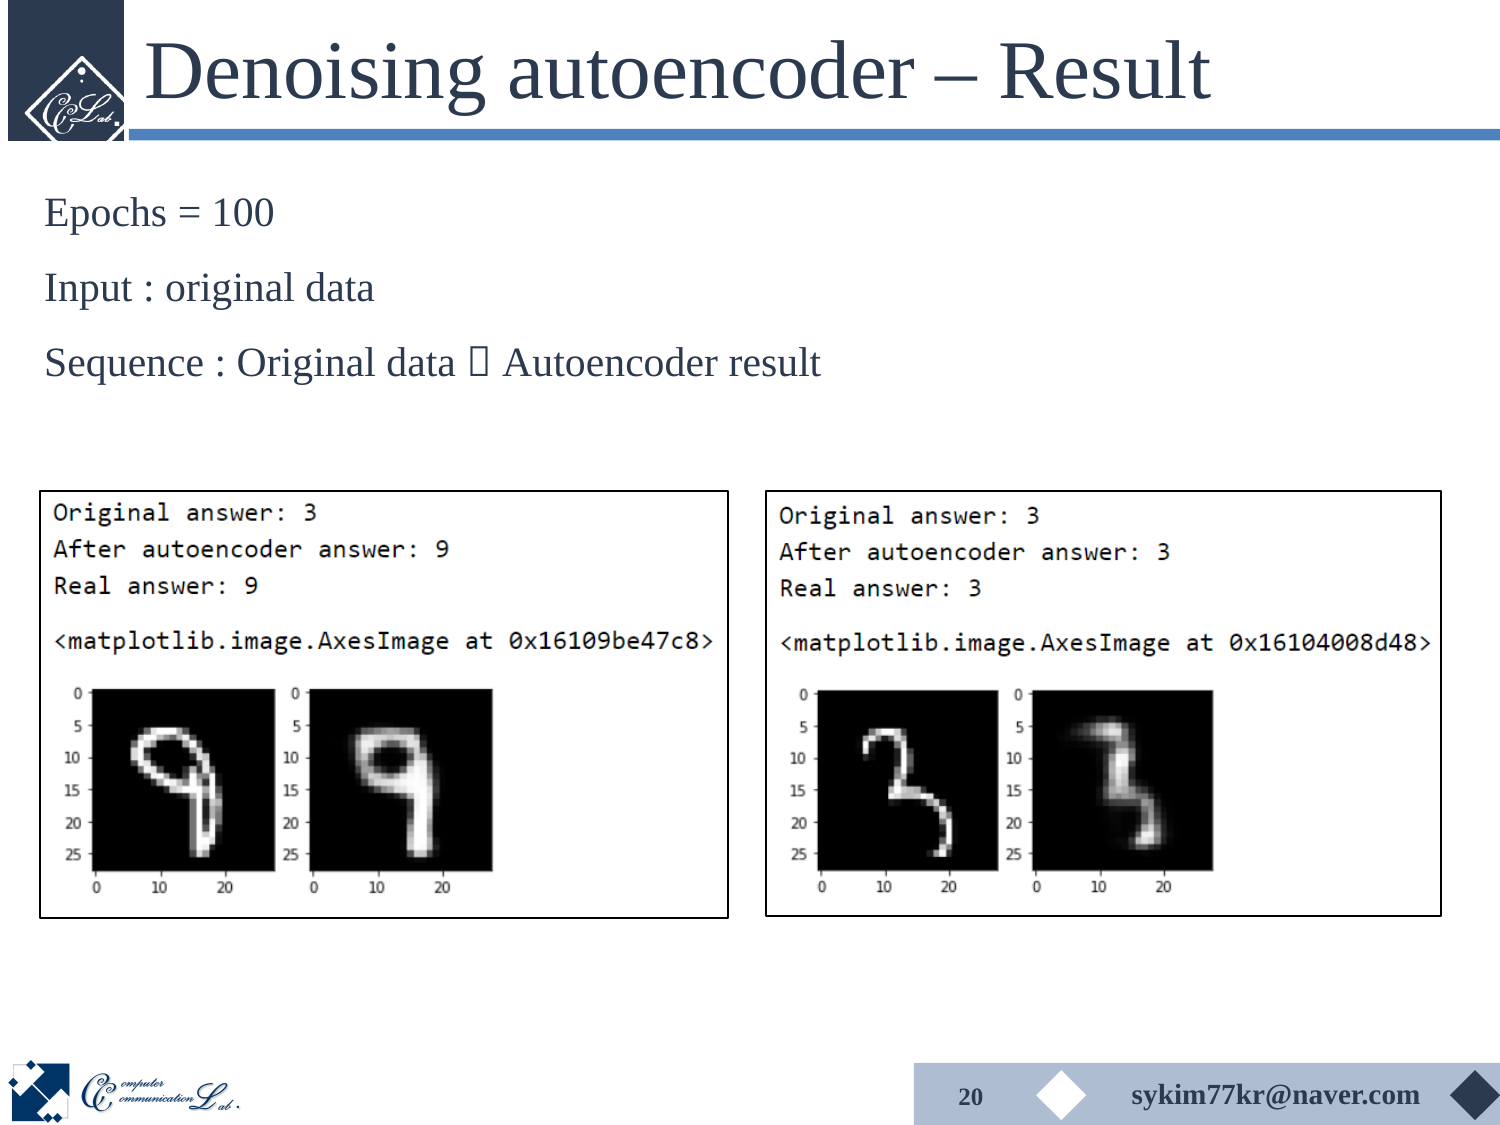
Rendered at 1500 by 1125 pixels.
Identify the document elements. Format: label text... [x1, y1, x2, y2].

picture [40, 491, 728, 918]
picture [766, 491, 1441, 916]
picture [8, 0, 124, 141]
picture [7, 1058, 243, 1125]
text_box Epochs = 100 Input : original data Sequence : Original data  Autoencoder result [29, 152, 904, 392]
title Denoising autoencoder – Result [129, 7, 1474, 123]
